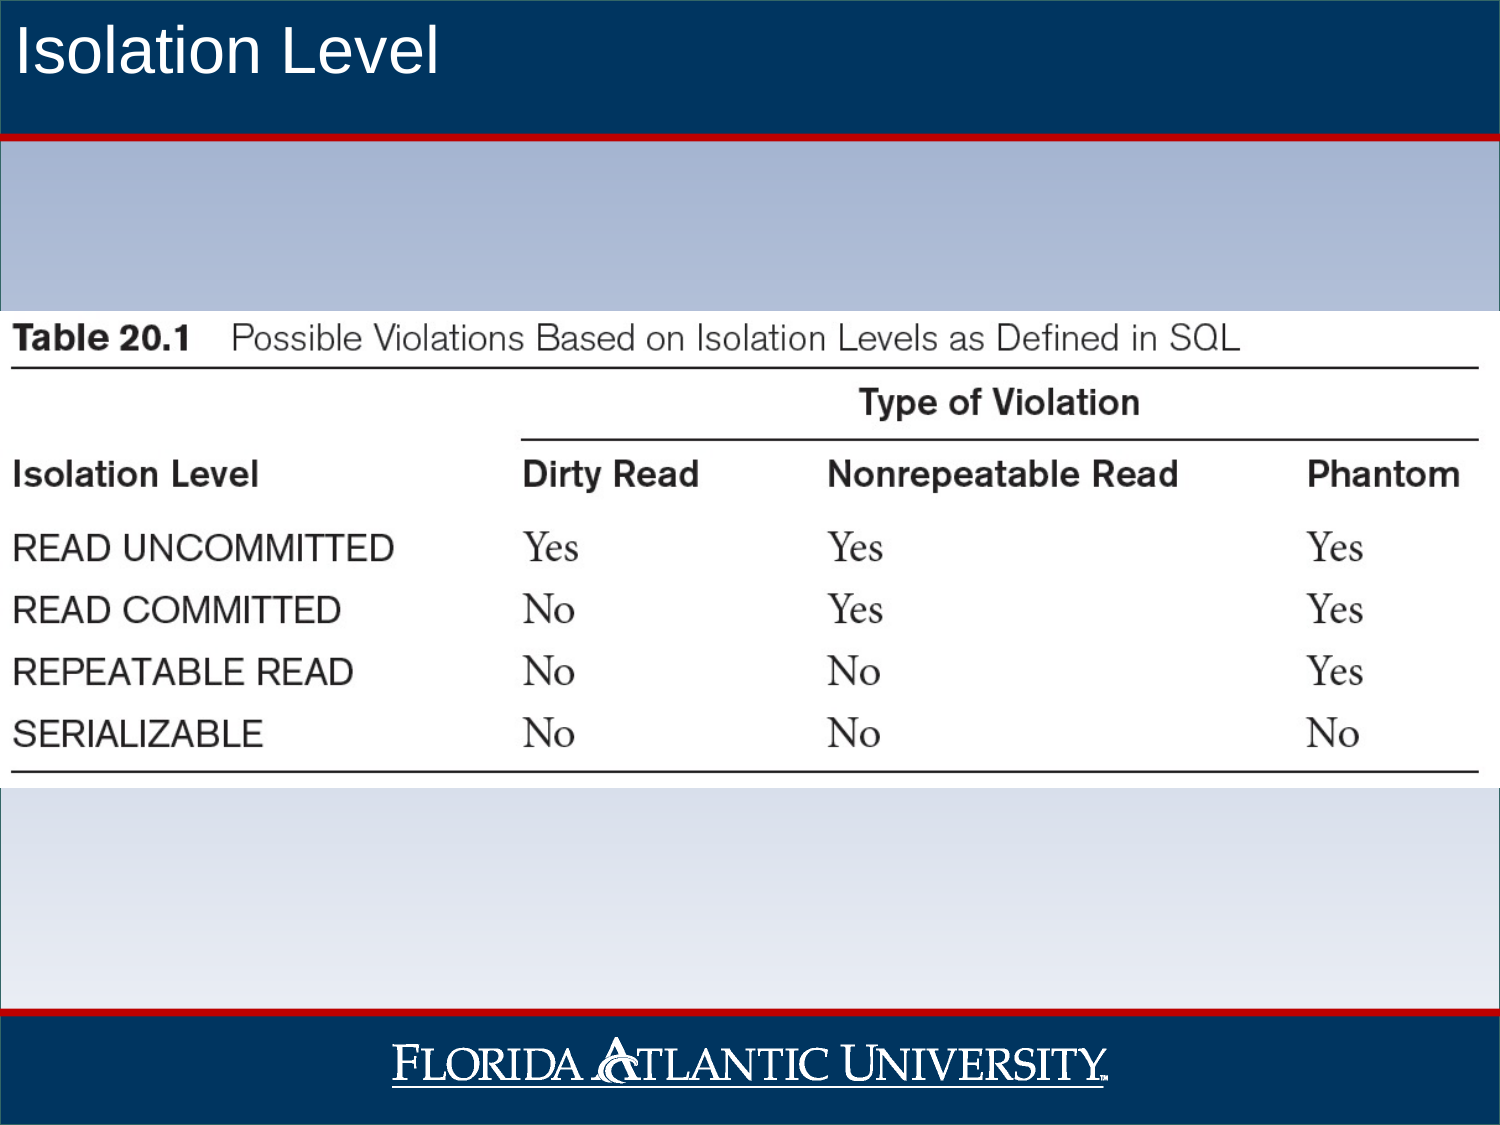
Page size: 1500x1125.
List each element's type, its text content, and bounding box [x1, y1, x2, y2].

picture [0, 311, 1500, 788]
picture [392, 1037, 1108, 1088]
title Isolation Level [0, 0, 1500, 113]
